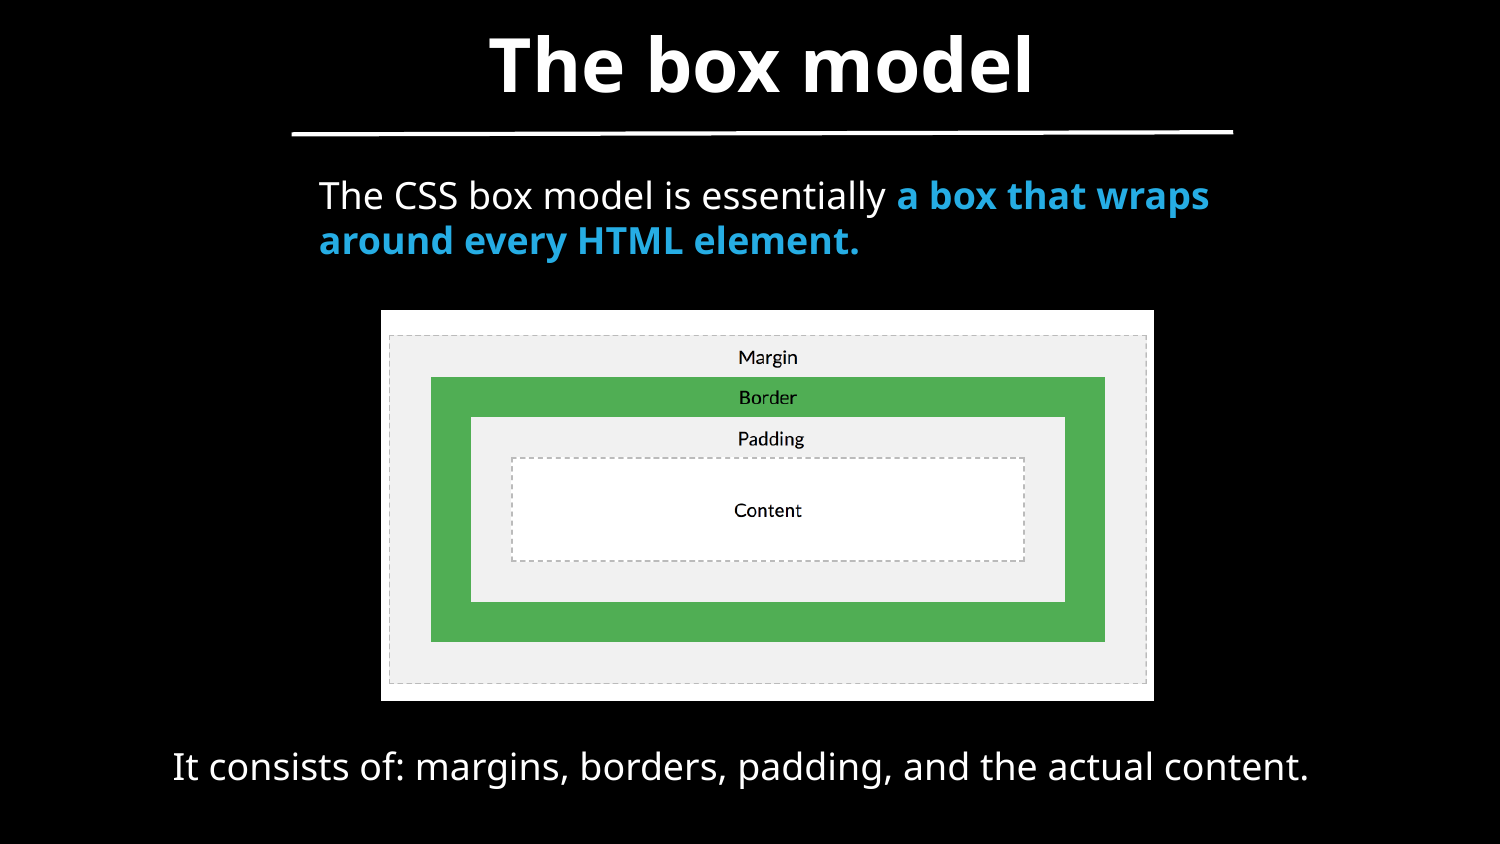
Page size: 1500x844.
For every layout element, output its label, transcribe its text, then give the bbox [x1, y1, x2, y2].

picture [381, 310, 1154, 701]
text_box The box model [12, 88, 1500, 162]
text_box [291, 131, 1234, 135]
text_box The CSS box model is essentially a box that wraps around every HTML element. [304, 164, 1246, 237]
text_box It consists of: margins, borders, padding, and the actual content. [157, 713, 1475, 819]
